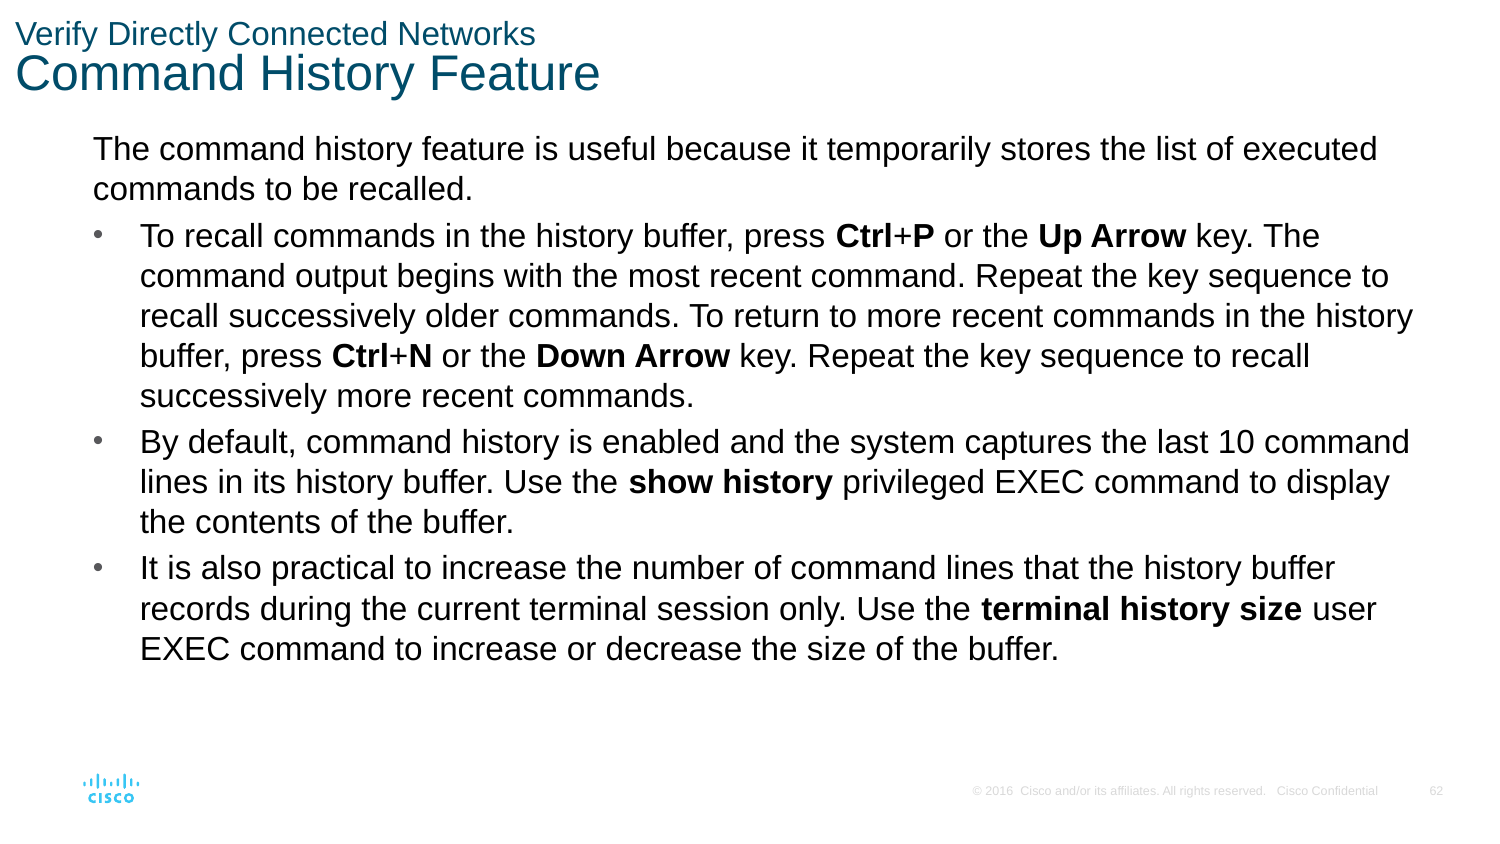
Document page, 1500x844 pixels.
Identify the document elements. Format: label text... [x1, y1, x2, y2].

list The command history feature is useful because it temporarily stores the list of executed commands to be recalled. To recall commands in the history buffer, press Ctrl+P or the Up Arrow key. The command output begins with the most recent command. Repeat the key sequence to recall successively older commands. To return to more recent commands in the history buffer, press Ctrl+N or the Down Arrow key. Repeat the key sequence to recall successively more recent commands. By default, command history is enabled and the system captures the last 10 command lines in its history buffer. Use the show history privileged EXEC command to display the contents of the buffer. It is also practical to increase the number of command lines that the history buffer records during the current terminal session only. Use the terminal history size user EXEC command to increase or decrease the size of the buffer. [77, 120, 1437, 726]
title Verify Directly Connected Networks Command History Feature [0, 0, 1369, 121]
